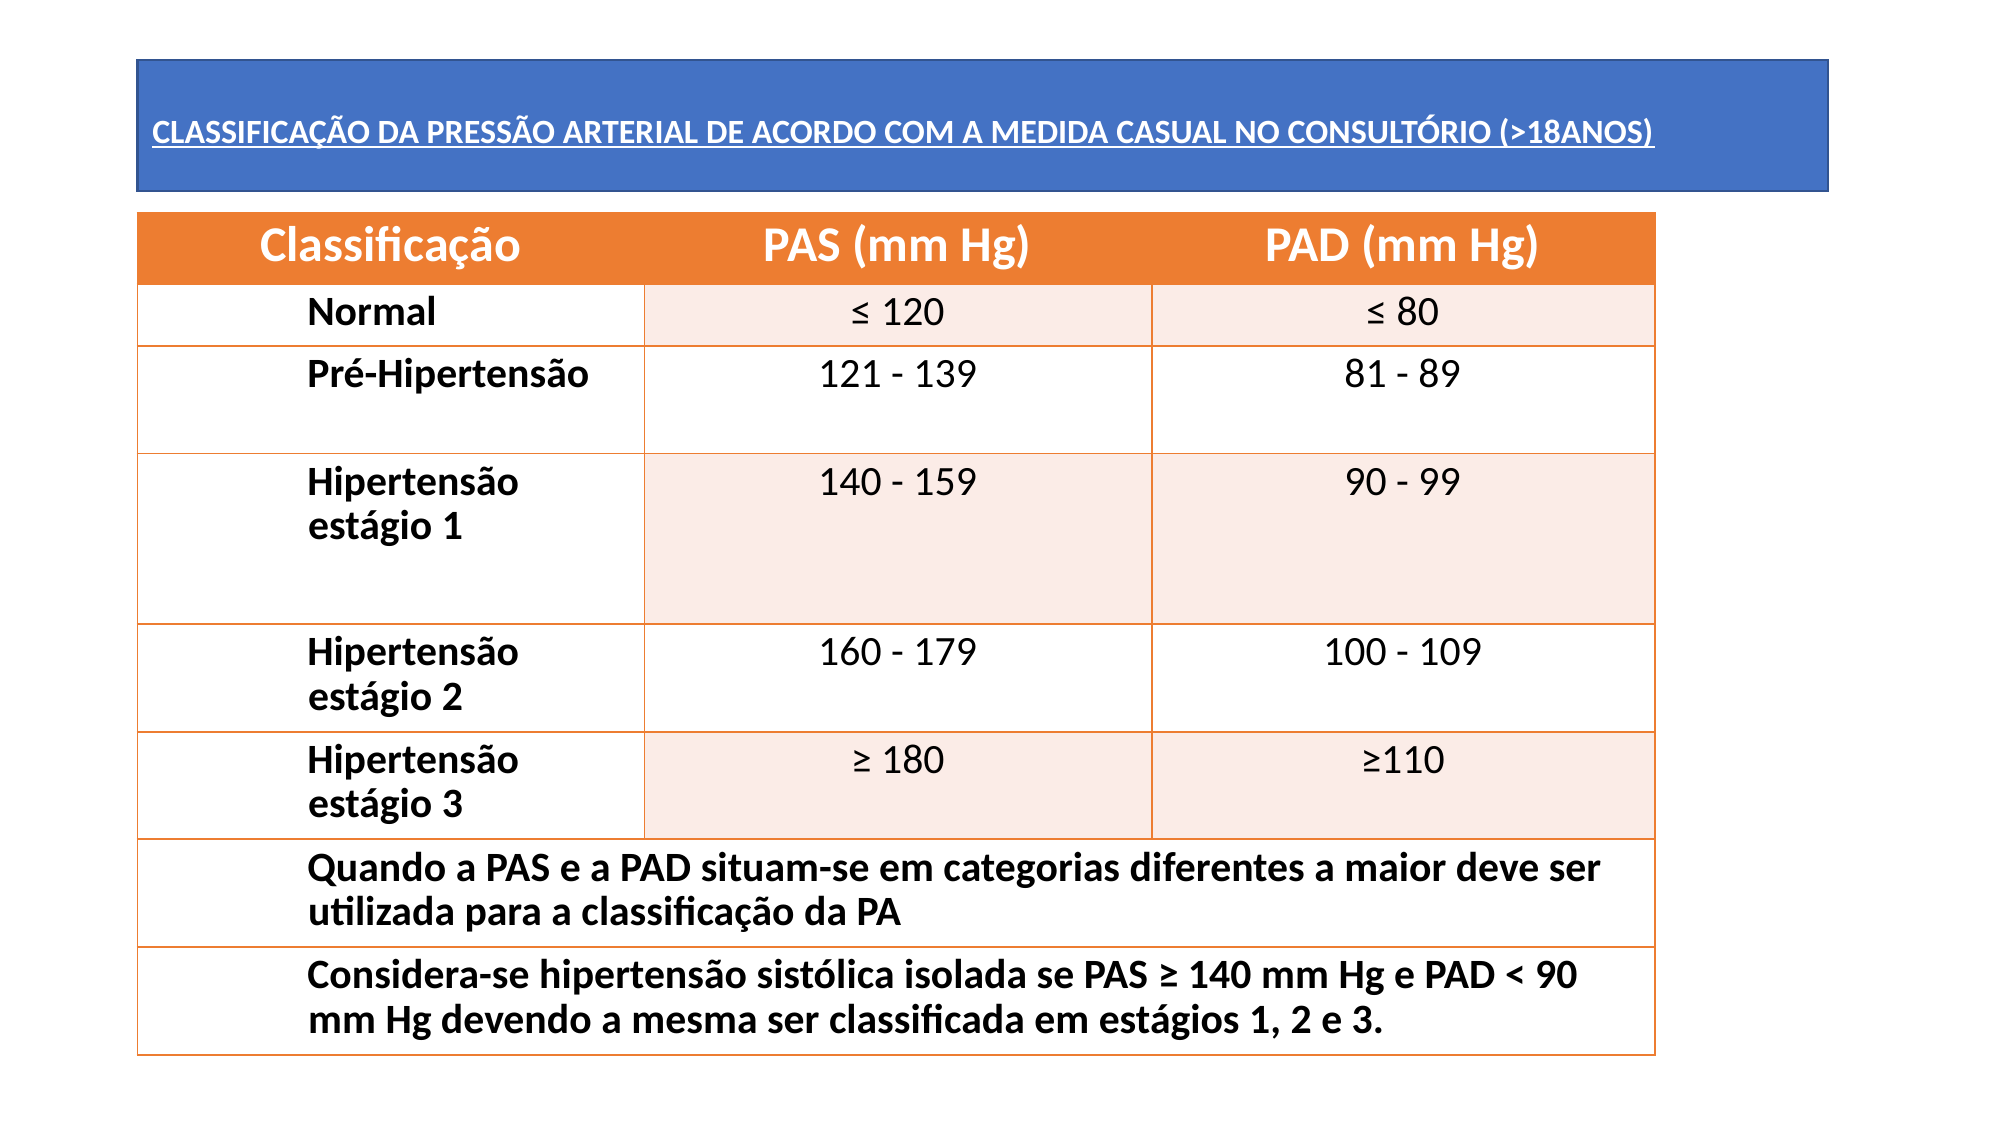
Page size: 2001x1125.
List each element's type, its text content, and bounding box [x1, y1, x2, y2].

table_header Classificação [138, 214, 644, 283]
table_cell Hipertensão estágio 2 [138, 625, 644, 731]
table_cell Considera-se hipertensão sistólica isolada se PAS ≥ 140 mm Hg e PAD < 90 mm Hg devendo a mesma ser classificada em estágios 1, 2 e 3. [138, 948, 1654, 1054]
table_cell ≤ 80 [1153, 285, 1654, 345]
text_box CLASSIFICAÇÃO DA PRESSÃO ARTERIAL DE ACORDO COM A MEDIDA CASUAL NO CONSULTÓRIO (>18ANOS) [137, 59, 1829, 192]
table_cell Hipertensão estágio 1 [138, 454, 644, 623]
table_cell 140 - 159 [645, 454, 1151, 623]
table_cell 90 - 99 [1153, 454, 1654, 623]
table_cell Pré-Hipertensão [138, 347, 644, 453]
table_cell Normal [138, 285, 644, 345]
table_cell 160 - 179 [645, 625, 1151, 731]
table_header PAD (mm Hg) [1153, 214, 1654, 283]
table_cell 100 - 109 [1153, 625, 1654, 731]
table_cell ≤ 120 [645, 285, 1151, 345]
table_cell 121 - 139 [645, 347, 1151, 453]
table_cell Hipertensão estágio 3 [138, 733, 644, 838]
table_header PAS (mm Hg) [645, 214, 1151, 283]
table_cell Quando a PAS e a PAD situam-se em categorias diferentes a maior deve ser utilizada para a classificação da PA [138, 840, 1654, 946]
table_cell 81 - 89 [1153, 347, 1654, 453]
table_cell ≥ 180 [645, 733, 1151, 838]
table_cell ≥110 [1153, 733, 1654, 838]
